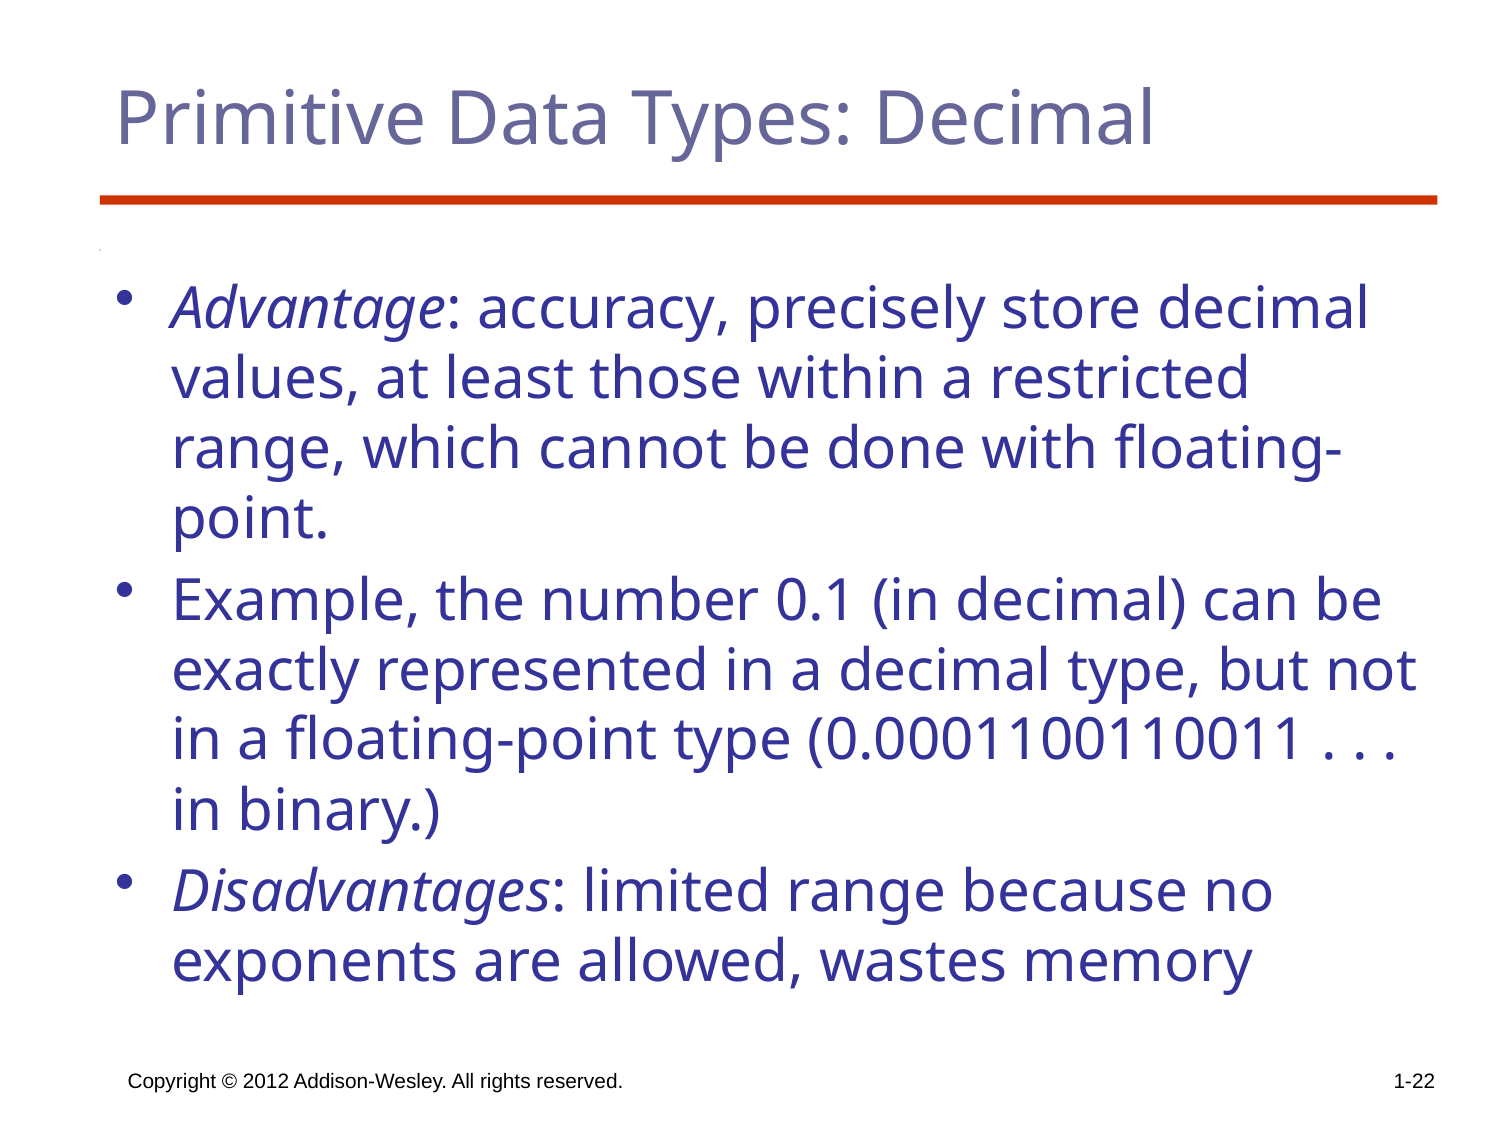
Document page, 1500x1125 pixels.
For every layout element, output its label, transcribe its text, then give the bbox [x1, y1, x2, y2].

list Advantage: accuracy, precisely store decimal values, at least those within a restricted range, which cannot be done with floating-point. Example, the number 0.1 (in decimal) can be exactly represented in a decimal type, but not in a floating-point type (0.0001100110011 . . . in binary.) Disadvantages: limited range because no exponents are allowed, wastes memory [99, 262, 1438, 1013]
title Primitive Data Types: Decimal [99, 62, 1438, 251]
footer Copyright © 2012 Addison-Wesley. All rights reserved. [112, 1024, 801, 1101]
slide_number 1-22 [1137, 1024, 1451, 1101]
